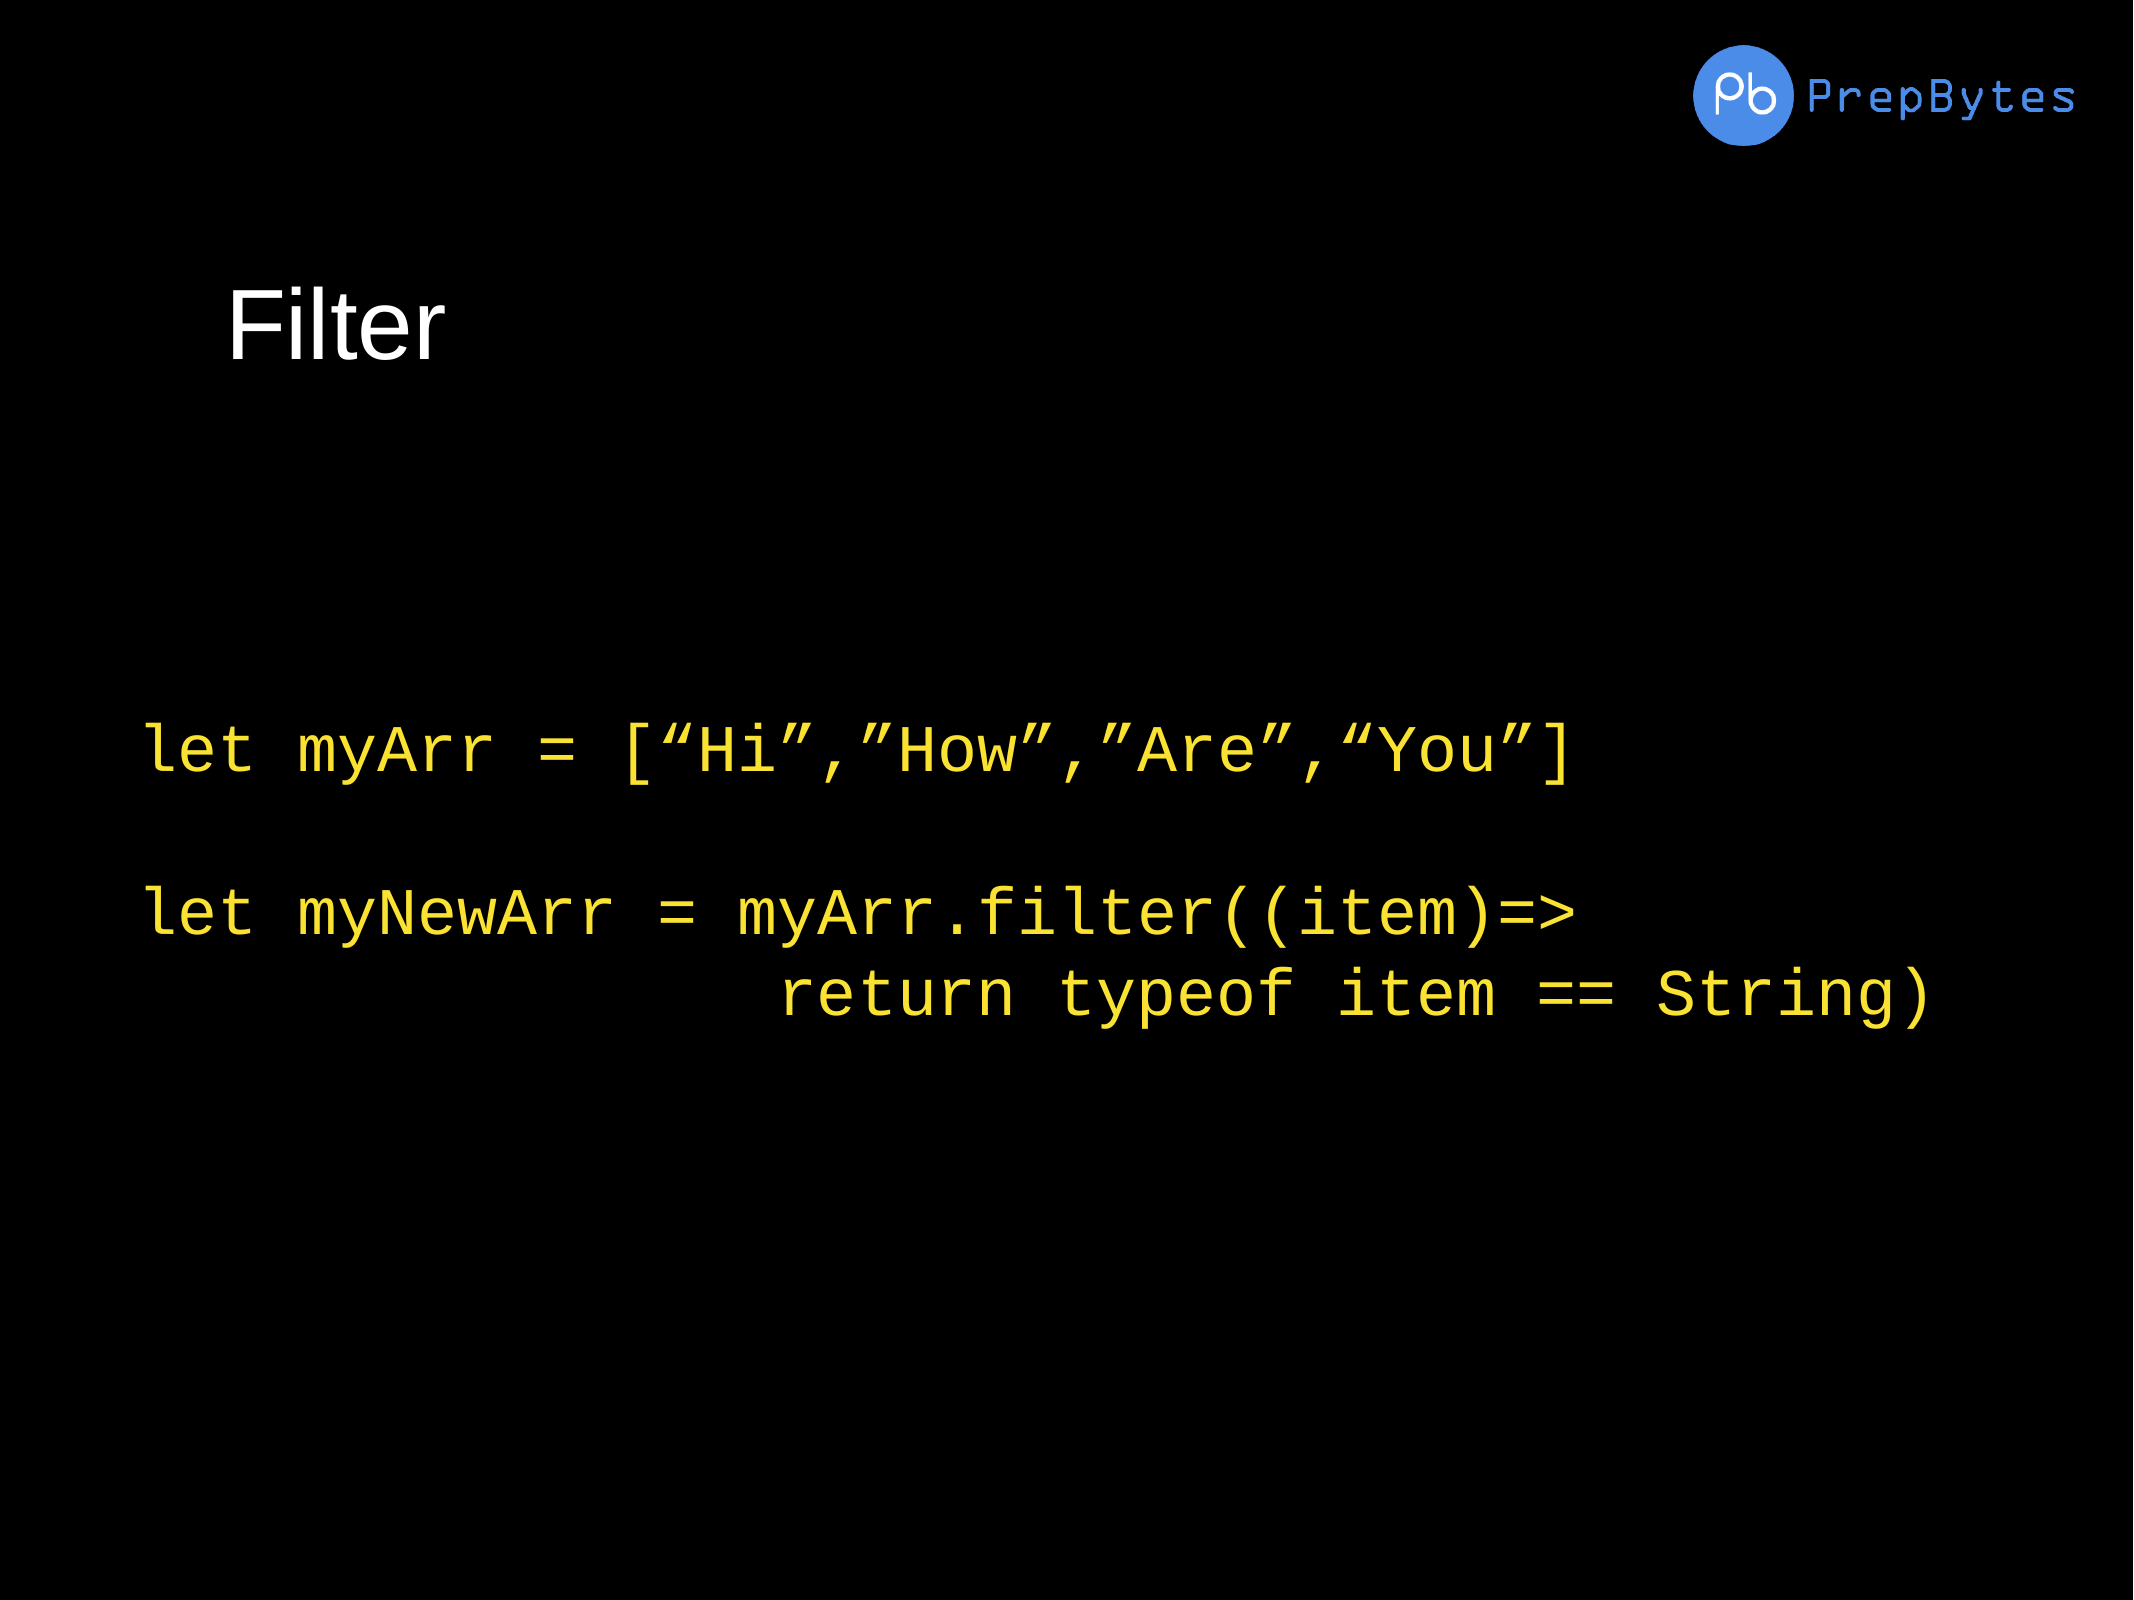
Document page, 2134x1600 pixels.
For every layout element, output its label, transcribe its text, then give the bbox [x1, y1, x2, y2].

text_box Filter [220, 147, 452, 384]
text_box let myArr = [“Hi”,”How”,”Are”,“You”] let myNewArr = myArr.filter((item)=> return typeof item == String) [132, 699, 1942, 1033]
picture [1692, 44, 2080, 147]
